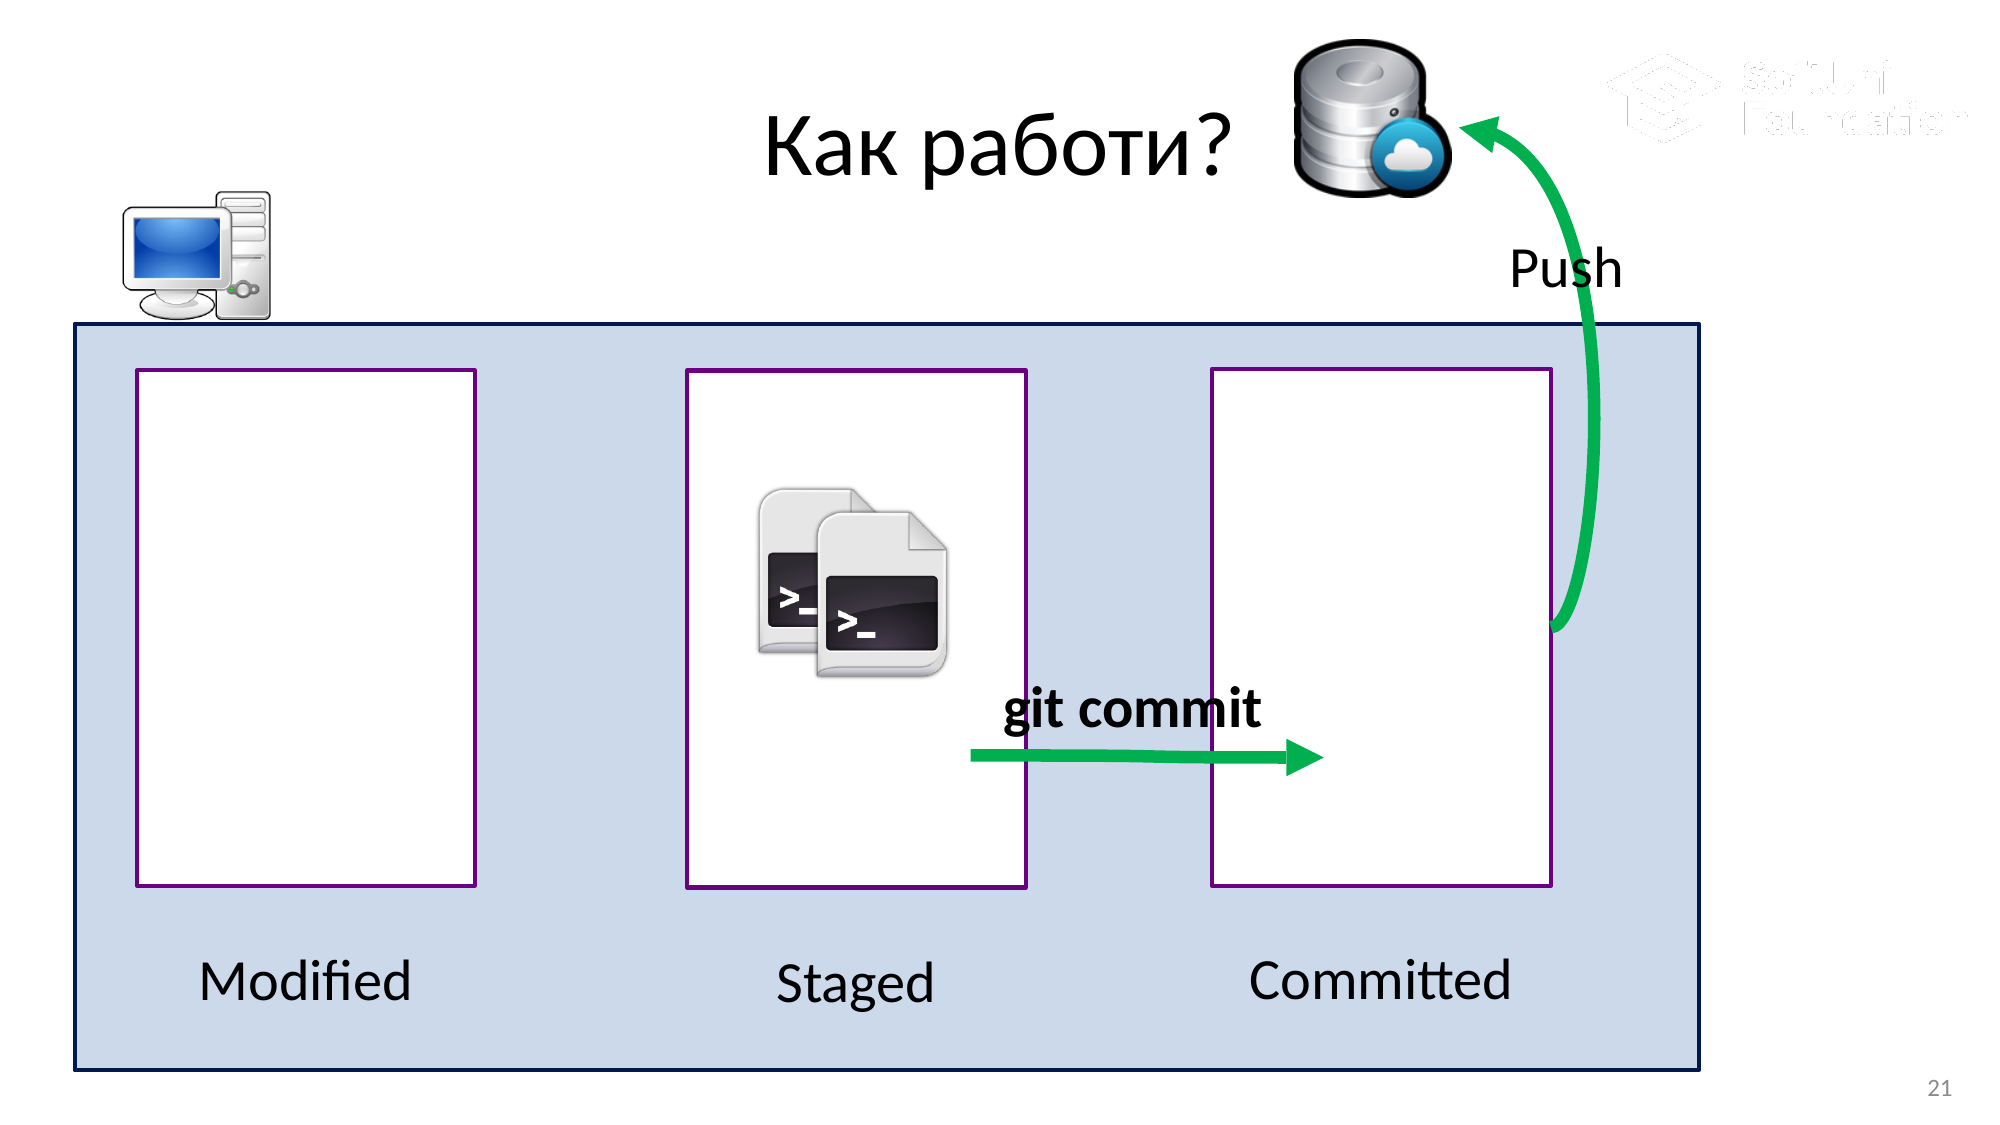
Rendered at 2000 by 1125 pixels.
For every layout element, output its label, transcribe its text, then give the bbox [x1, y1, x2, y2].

text_box Push [1556, 221, 1658, 307]
text_box Modified [137, 934, 475, 1020]
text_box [1458, 127, 1552, 628]
picture [1293, 39, 1453, 198]
title Как работи? [99, 45, 1453, 233]
picture [734, 481, 971, 684]
title Как работи? [1457, 45, 1900, 233]
text_box [135, 368, 477, 888]
slide_number 21 [1897, 1070, 1968, 1103]
picture [120, 178, 273, 331]
text_box Committed [1212, 934, 1551, 1019]
picture [1900, 52, 1968, 143]
text_box git commit [988, 661, 1307, 747]
text_box Staged [687, 936, 1026, 1022]
text_box [685, 368, 1028, 890]
text_box [73, 322, 1701, 1072]
text_box [1210, 367, 1553, 888]
